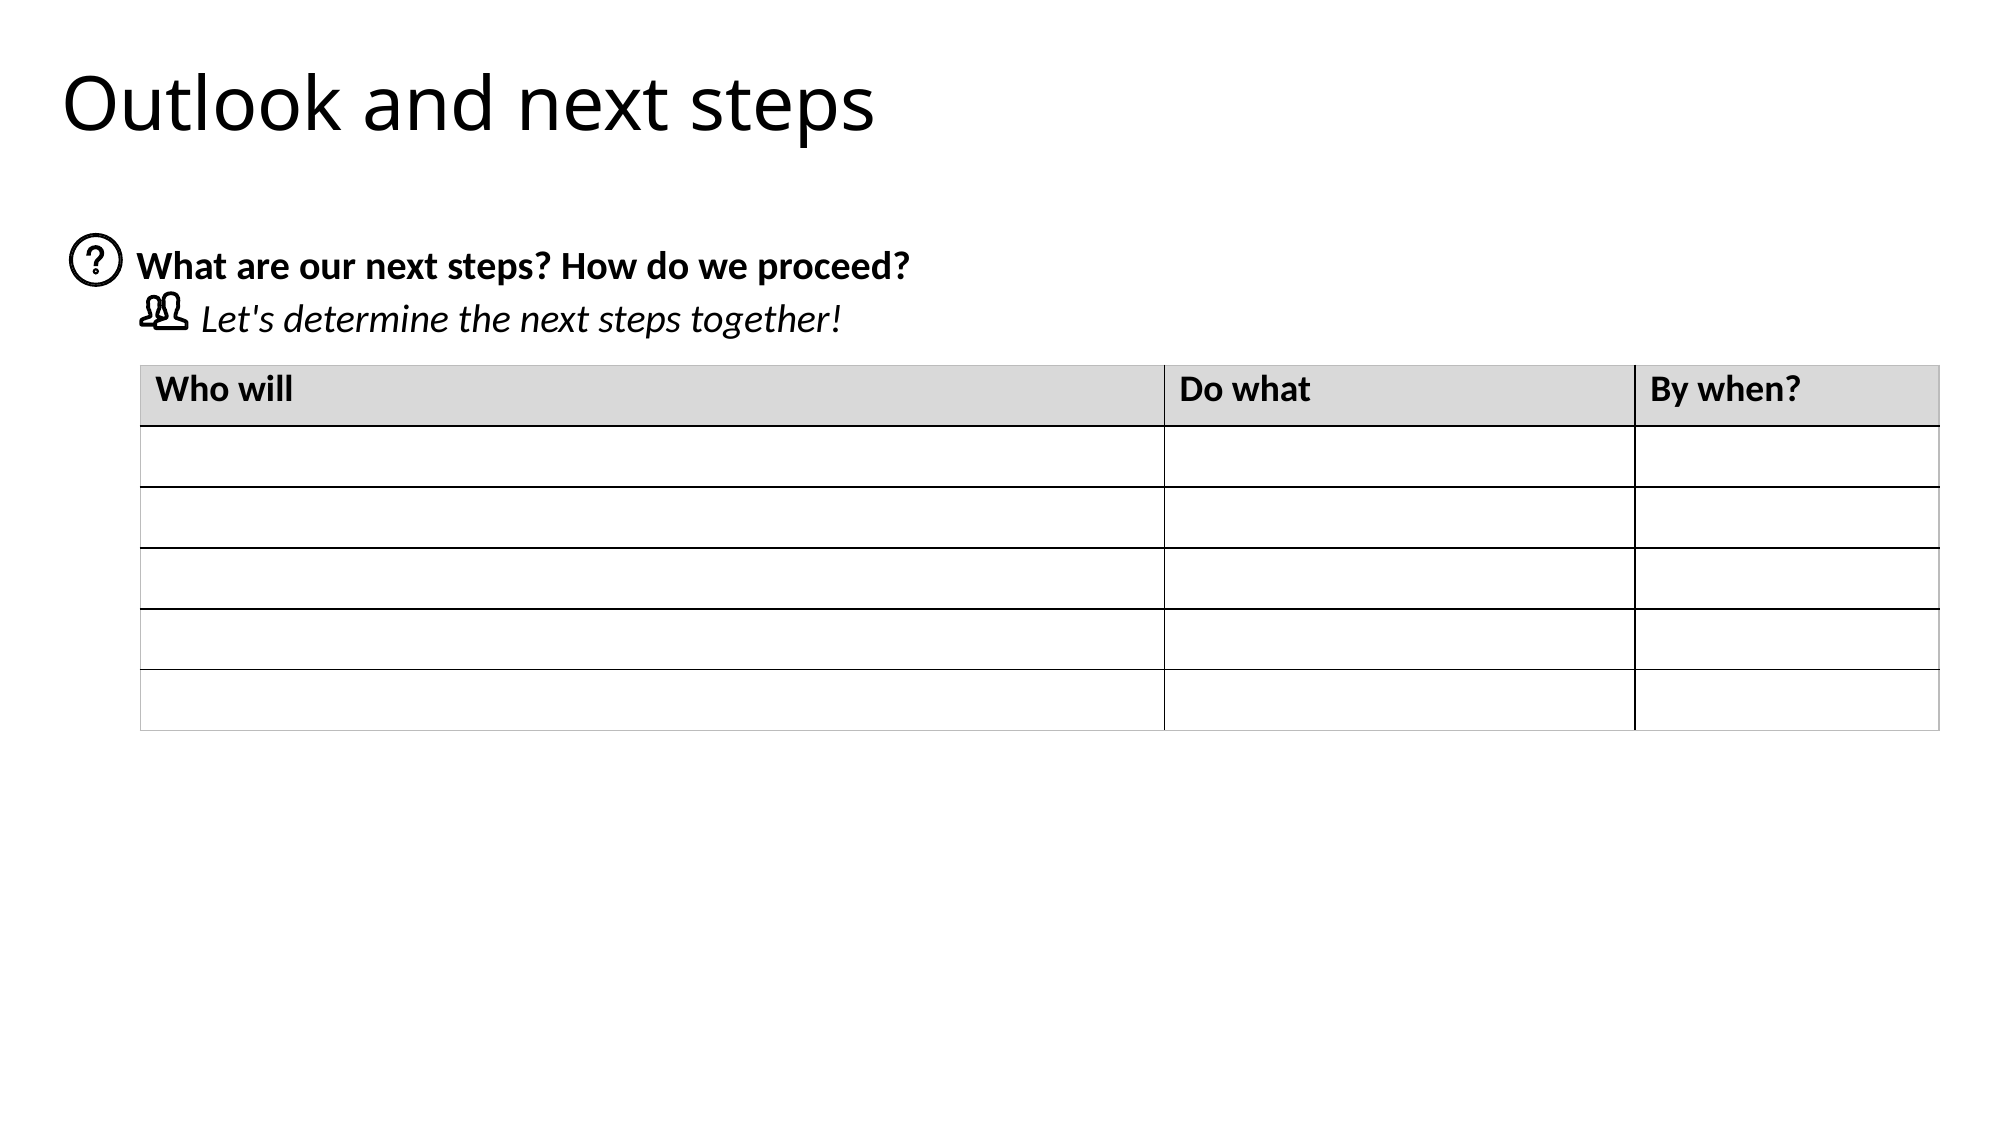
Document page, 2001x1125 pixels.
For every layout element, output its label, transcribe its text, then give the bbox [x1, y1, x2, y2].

table_cell [1165, 549, 1634, 608]
table_cell [1165, 670, 1634, 730]
table_header By when? [1636, 366, 1938, 425]
table_header Do what [1165, 366, 1634, 425]
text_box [140, 289, 1399, 334]
table_cell [141, 610, 1164, 669]
text_box [68, 232, 123, 287]
table_cell [1636, 610, 1938, 669]
table_cell [141, 488, 1164, 547]
table_cell [141, 670, 1164, 730]
table_cell [1636, 488, 1938, 547]
table_cell [1636, 670, 1938, 730]
table_cell [1636, 427, 1938, 486]
table_cell [141, 549, 1164, 608]
title Outlook and next steps [60, 66, 1940, 173]
table_cell [1636, 549, 1938, 608]
text_box What are our next steps? How do we proceed? [121, 229, 1907, 336]
table_cell [1165, 610, 1634, 669]
table_cell [141, 427, 1164, 486]
table_cell [1165, 488, 1634, 547]
table_cell [1165, 427, 1634, 486]
table_header Who will [141, 366, 1164, 425]
